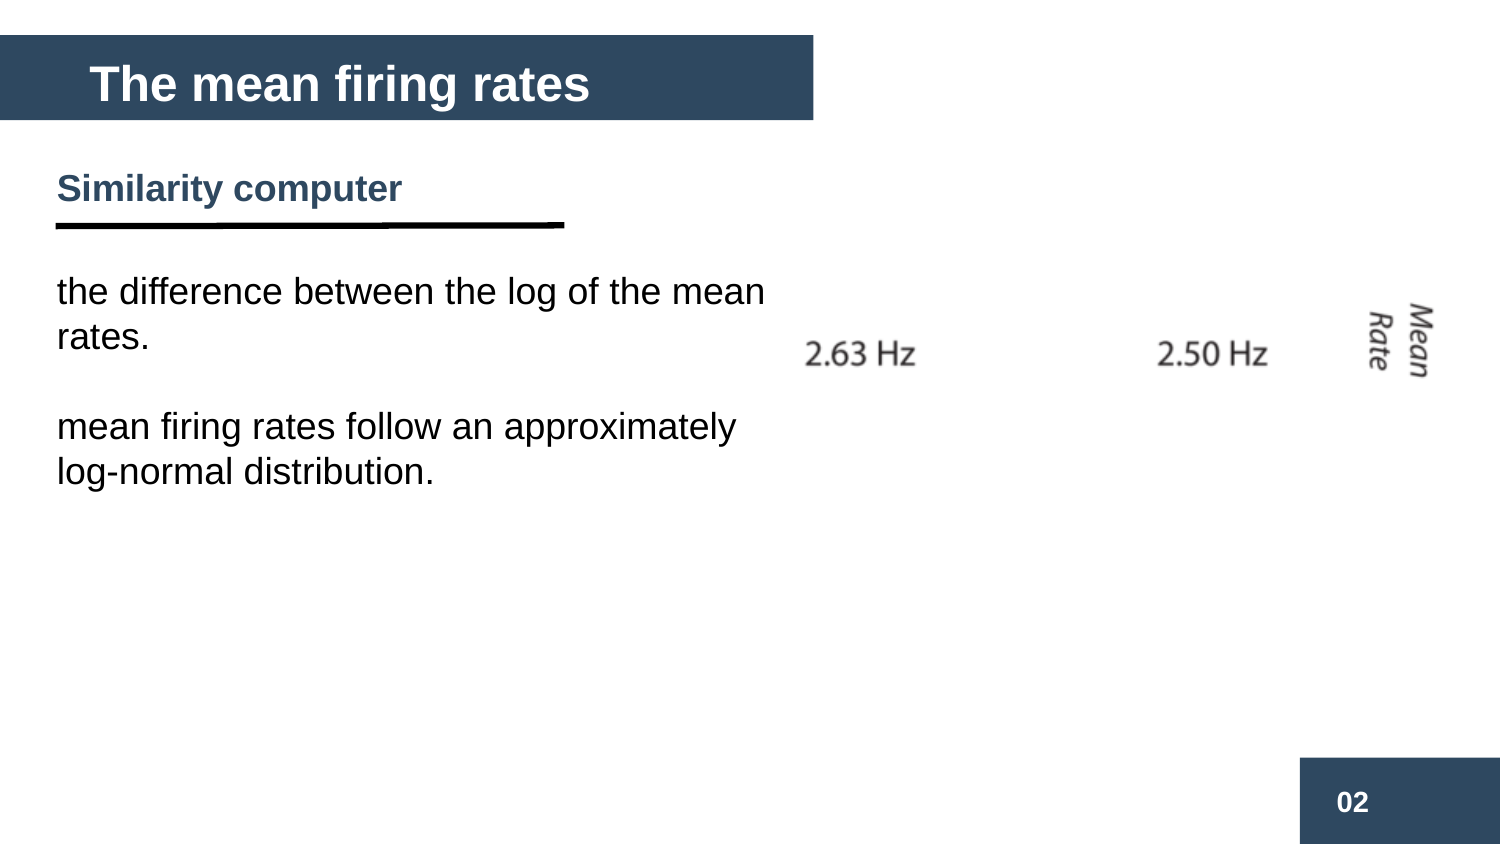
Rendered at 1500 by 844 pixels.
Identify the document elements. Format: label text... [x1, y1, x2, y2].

text_box Similarity computer [42, 156, 591, 216]
text_box 02 [1321, 776, 1398, 826]
text_box the difference between the log of the mean rates. mean firing rates follow an approximately log-normal distribution. [42, 259, 793, 500]
picture [650, 280, 1500, 399]
text_box [1298, 755, 1500, 844]
text_box The mean firing rates [74, 44, 1076, 180]
text_box [0, 33, 816, 122]
